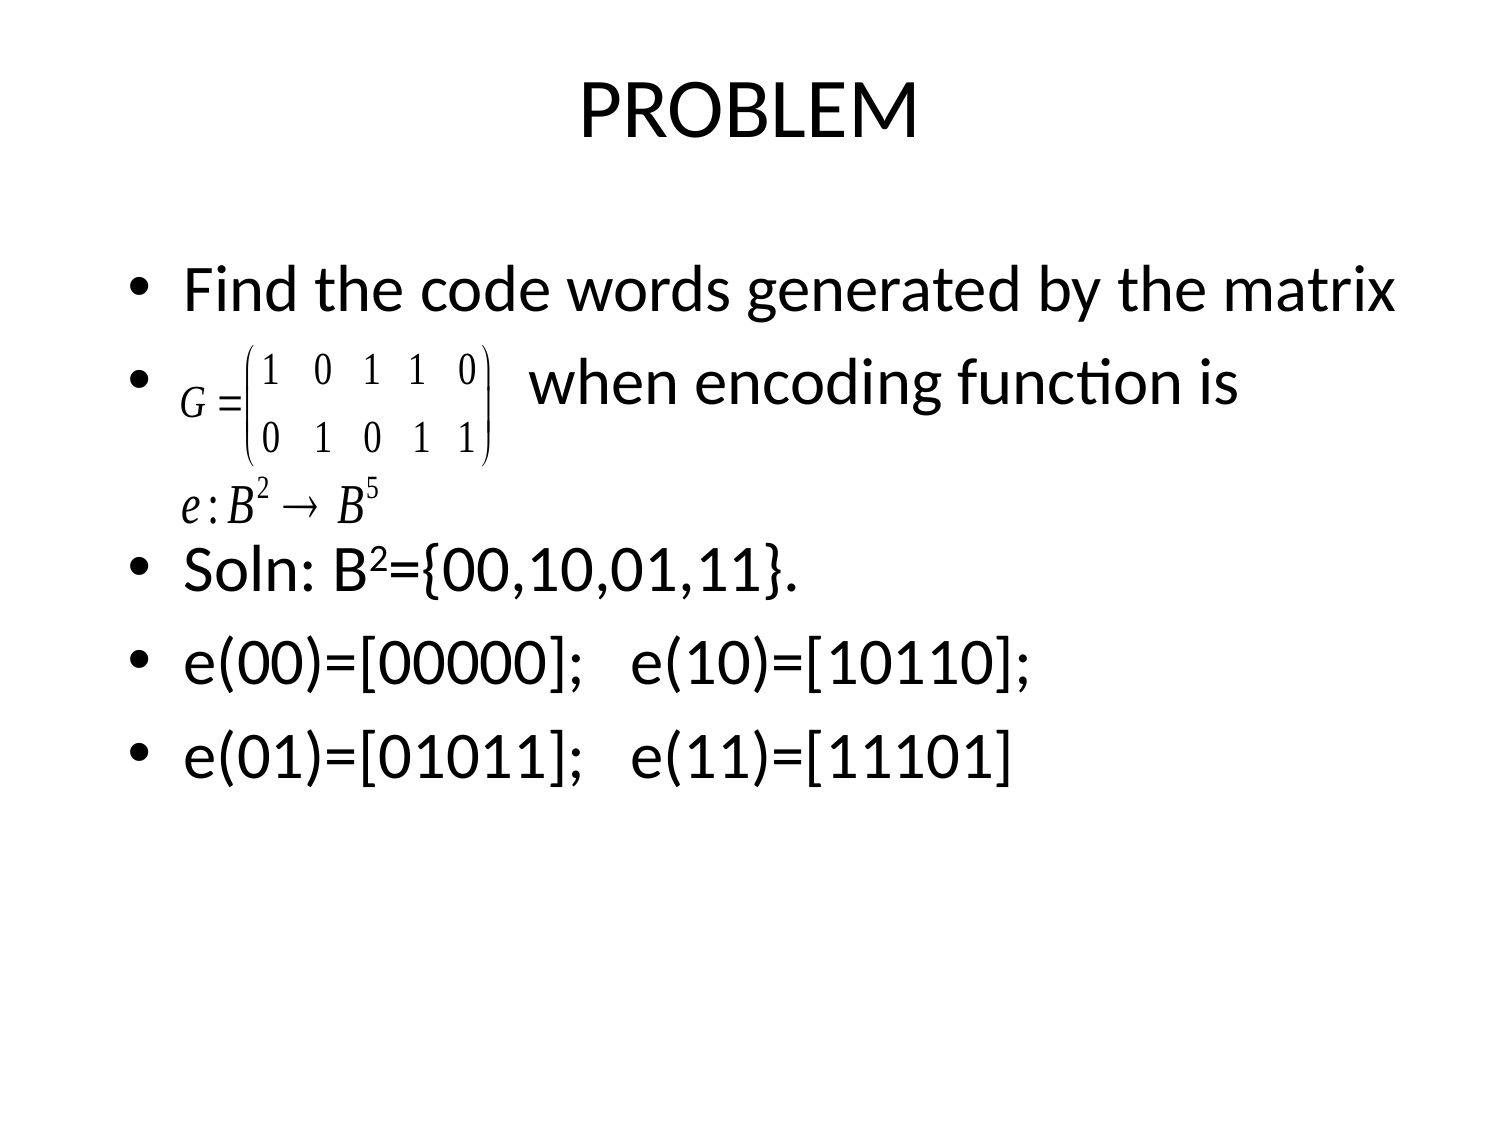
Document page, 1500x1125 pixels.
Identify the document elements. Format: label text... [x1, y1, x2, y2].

list Find the code words generated by the matrix when encoding function is Soln: B2={00,10,01,11}. e(00)=[00000]; e(10)=[10110]; e(01)=[01011]; e(11)=[11101] [112, 237, 1463, 1100]
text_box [174, 462, 388, 538]
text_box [174, 337, 501, 476]
title PROBLEM [75, 45, 1425, 163]
